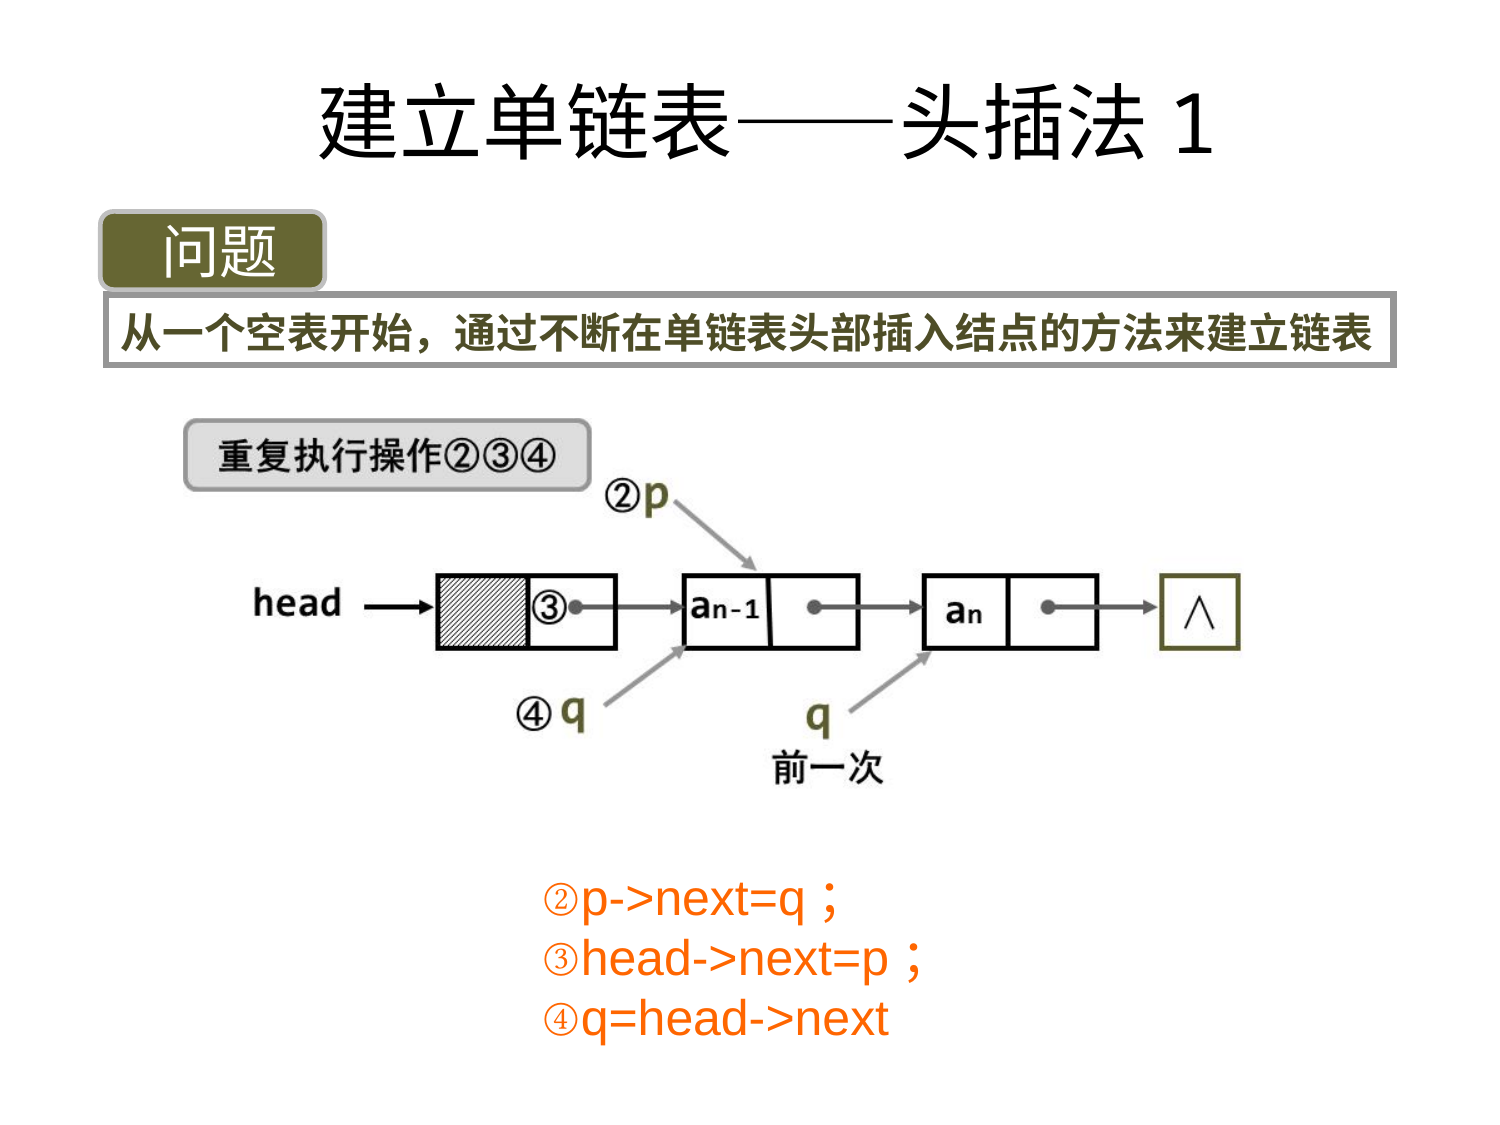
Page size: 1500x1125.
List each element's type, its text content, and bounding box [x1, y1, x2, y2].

text_box ②p->next=q； ③head->next=p； ④q=head->next [528, 857, 967, 1053]
picture [182, 418, 1247, 811]
text_box 问题 [100, 211, 325, 290]
text_box 从一个空表开始，通过不断在单链表头部插入结点的方法来建立链表 [105, 294, 1394, 365]
title 建立单链表——头插法1 [230, 62, 1306, 179]
